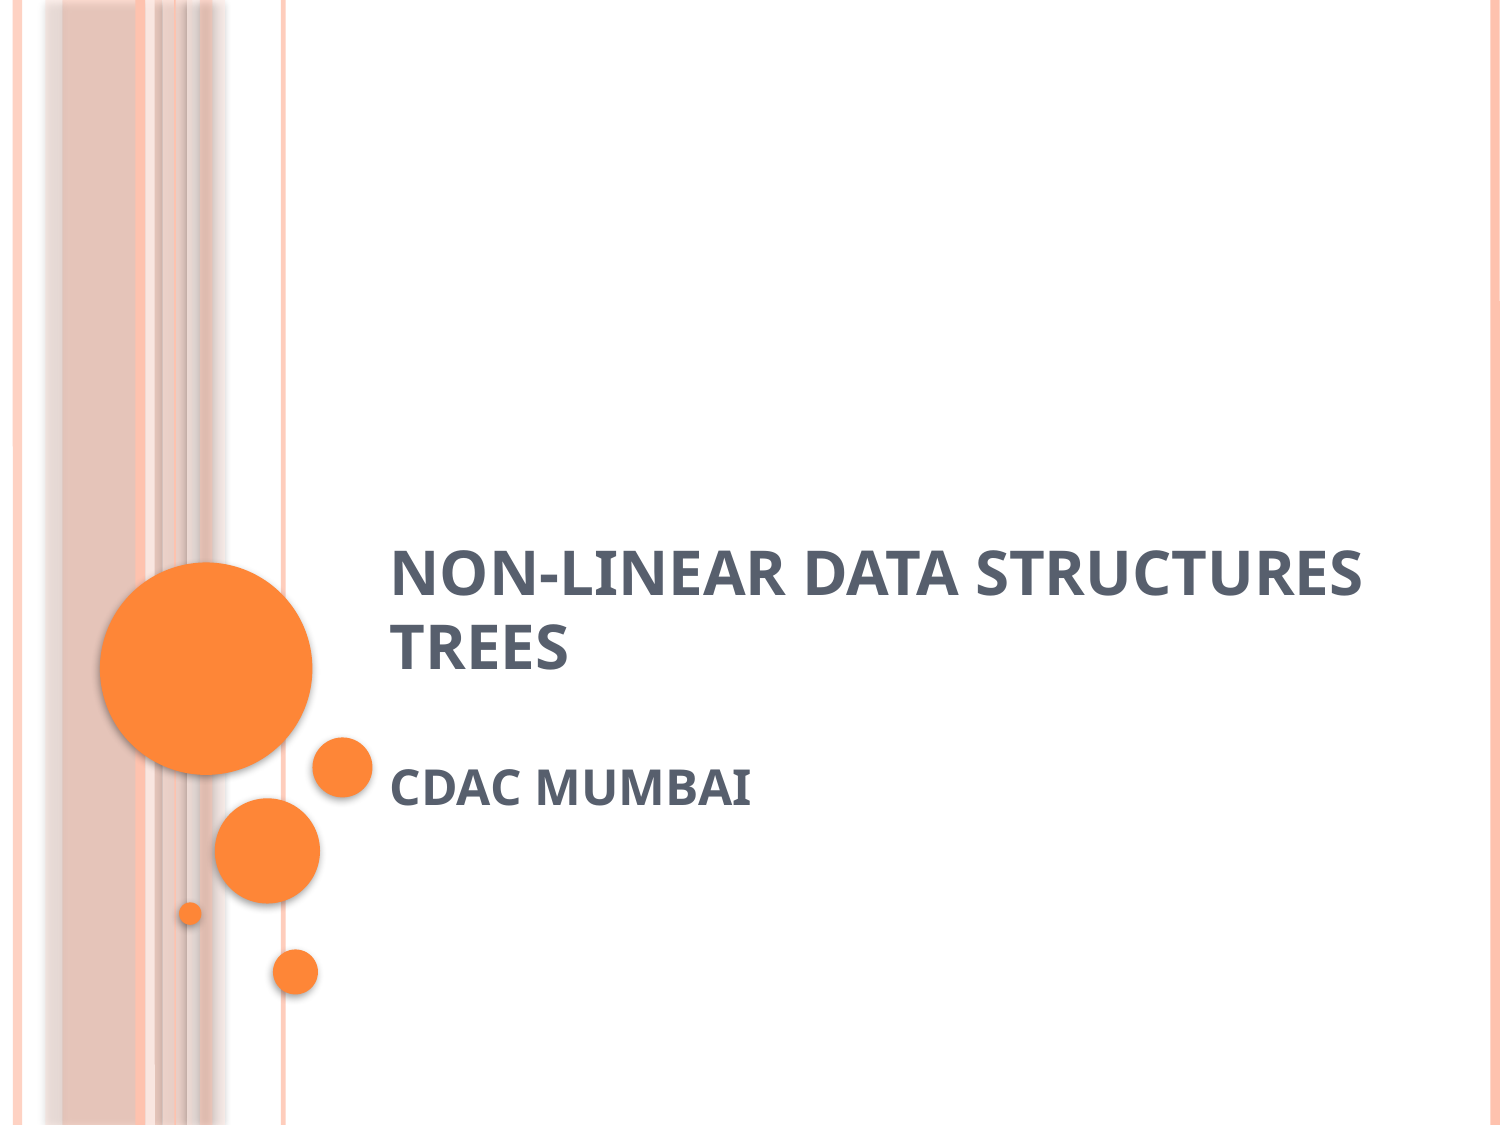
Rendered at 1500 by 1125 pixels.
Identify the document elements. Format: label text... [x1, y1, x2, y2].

title Non-Linear Data Structures Trees CDAC Mumbai [375, 450, 1388, 824]
